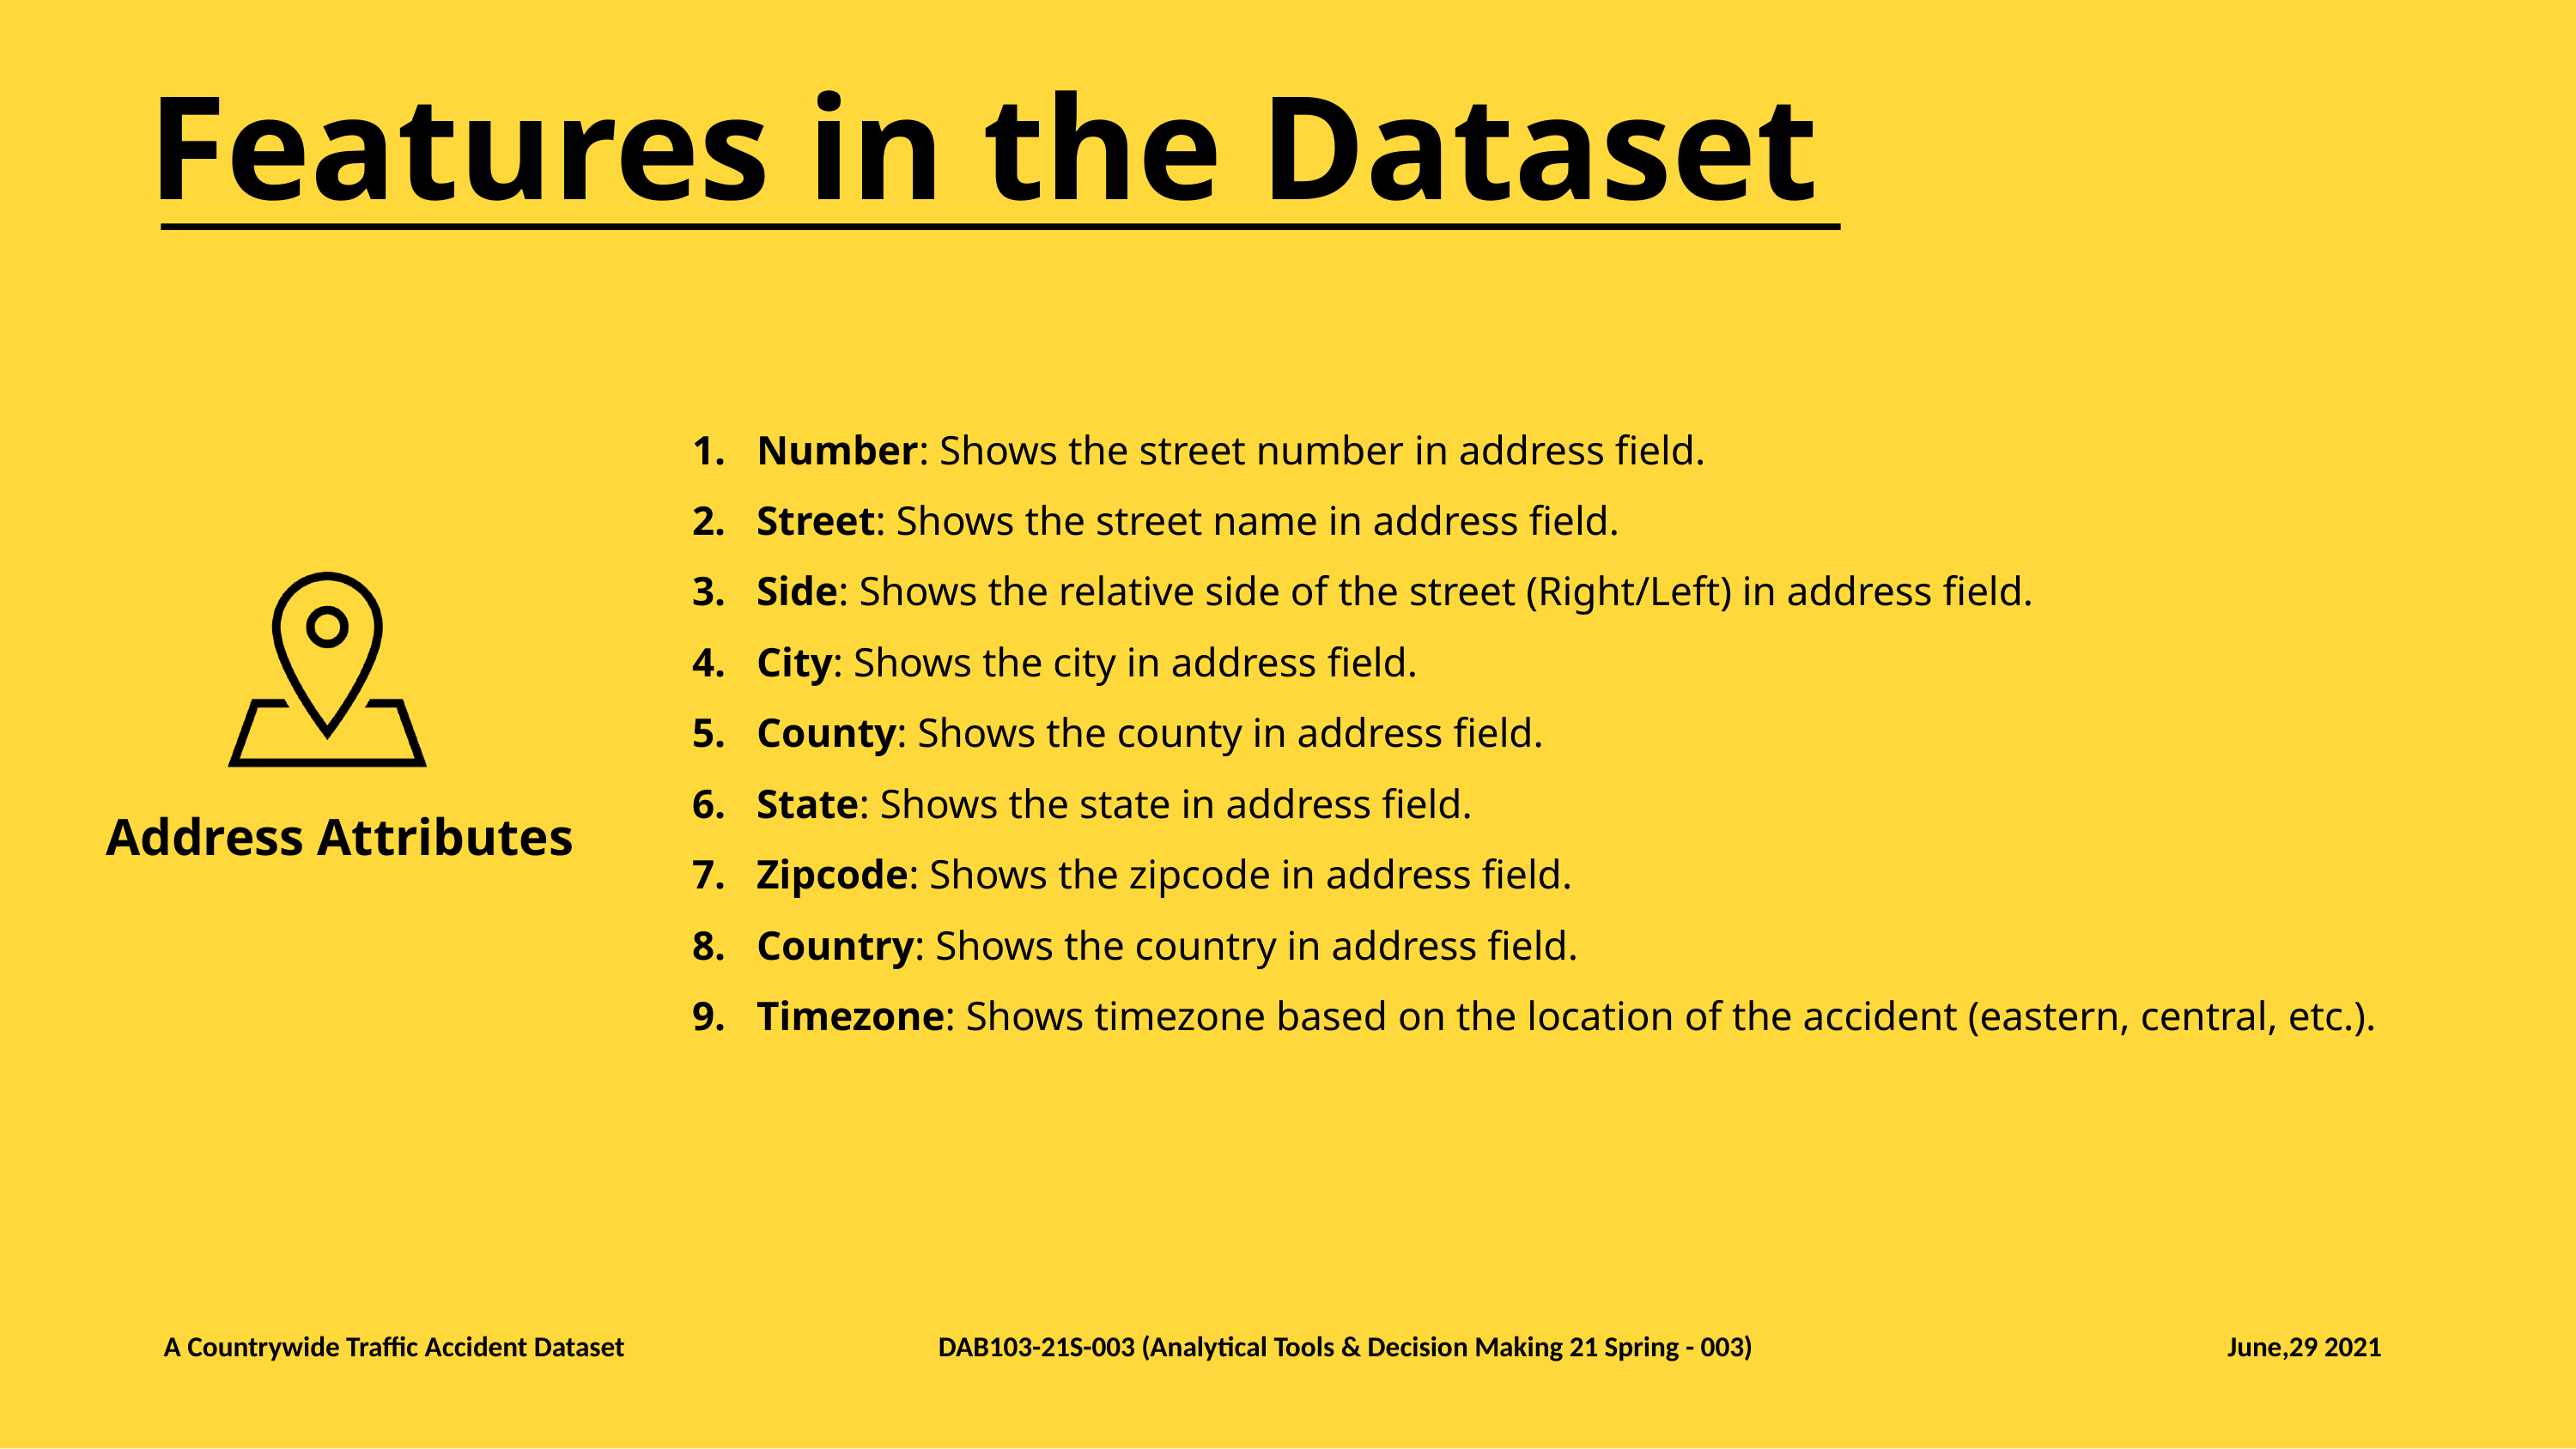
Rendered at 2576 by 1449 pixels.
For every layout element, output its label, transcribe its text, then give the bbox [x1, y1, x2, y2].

text_box A Countrywide Traffic Accident Dataset [161, 1326, 641, 1362]
text_box Number: Shows the street number in address field. Street: Shows the street name in address field. Side: Shows the relative side of the street (Right/Left) in address field. City: Shows the city in address field. County: Shows the county in address field. State: Shows the state in address field. Zipcode: Shows the zipcode in address field. Country: Shows the country in address field. Timezone: Shows timezone based on the location of the accident (eastern, central, etc.). [692, 399, 2480, 1039]
title Features in the Dataset [108, 54, 1973, 299]
text_box Address Attributes [104, 803, 598, 865]
text_box DAB103-21S-003 (Analytical Tools & Decision Making 21 Spring - 003) [936, 1326, 1785, 1362]
picture [221, 562, 434, 775]
text_box June,29 2021 [2226, 1326, 2481, 1362]
